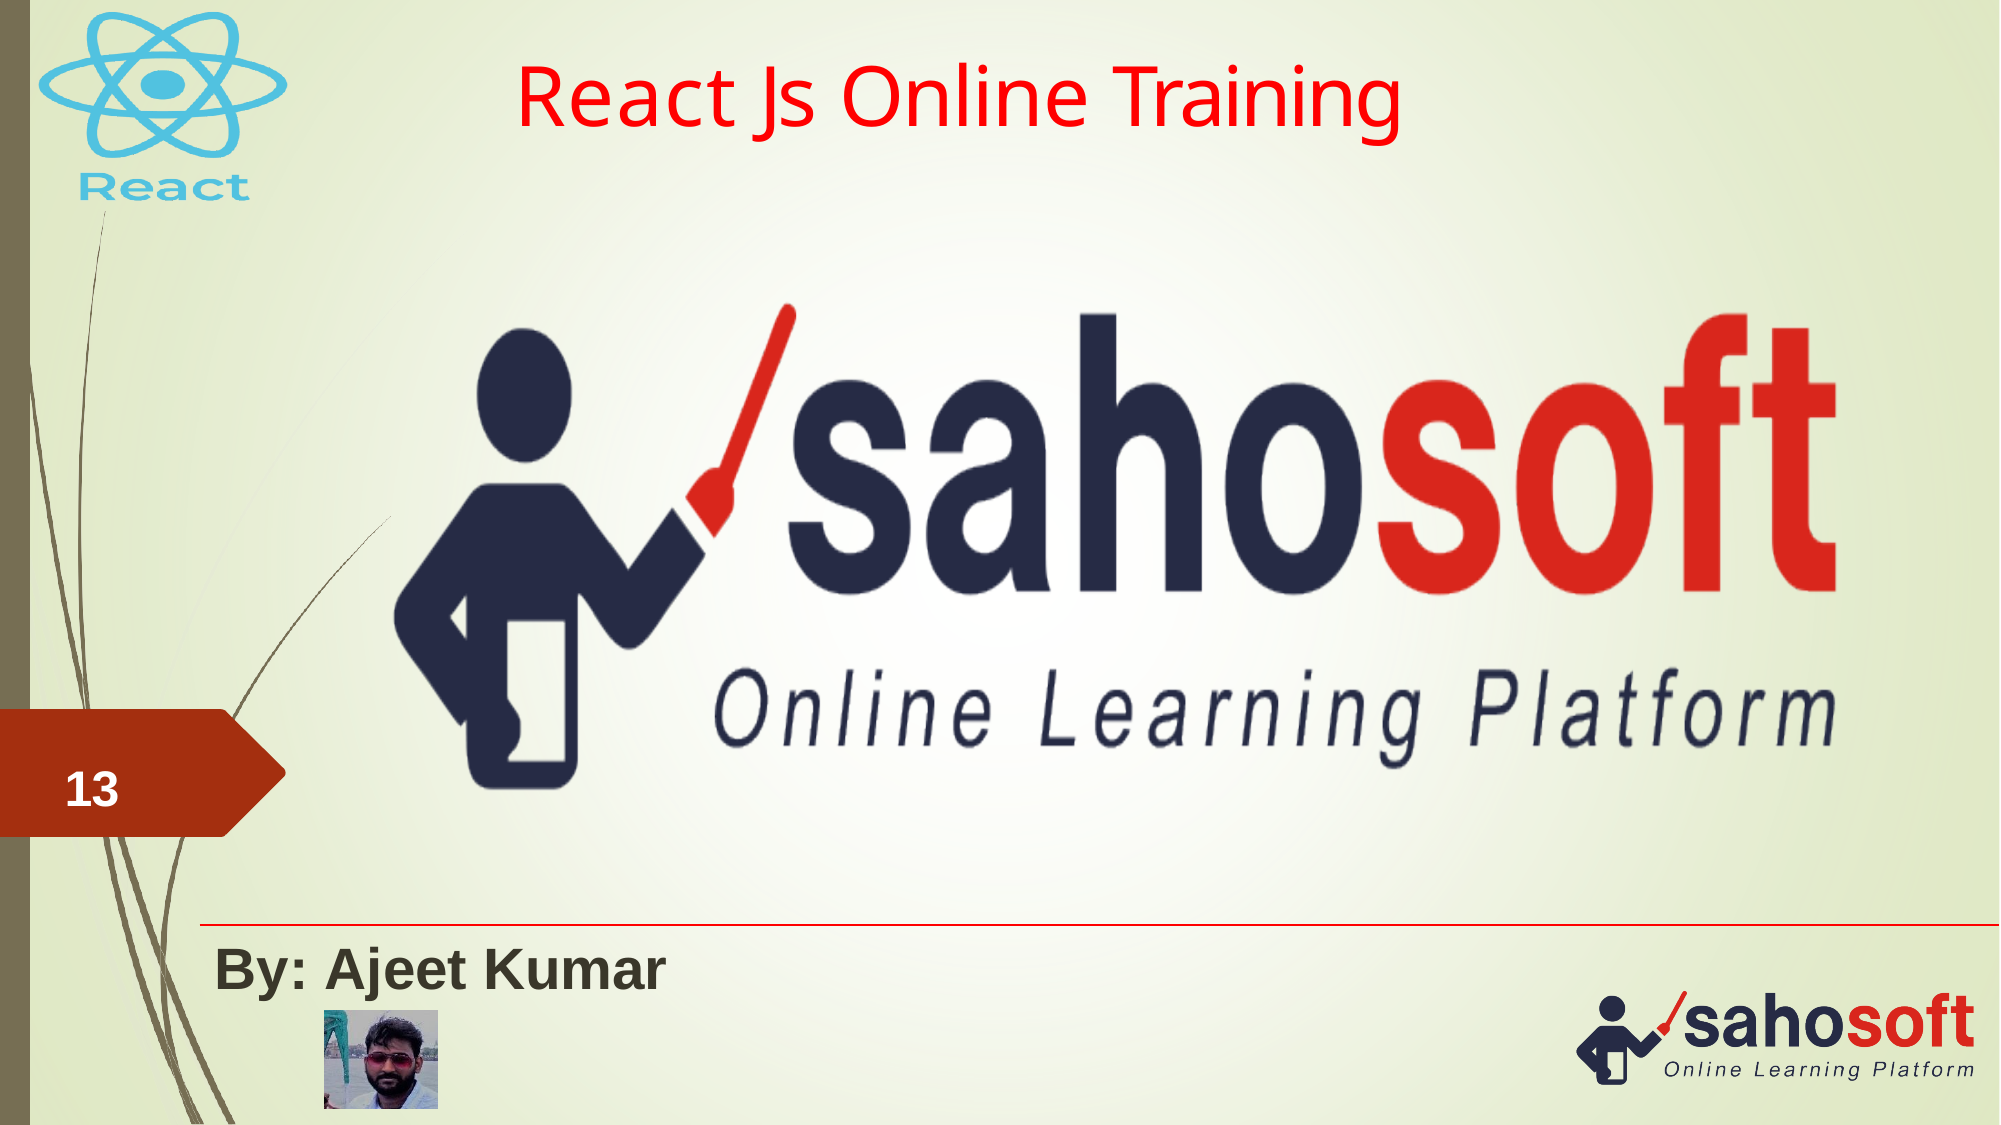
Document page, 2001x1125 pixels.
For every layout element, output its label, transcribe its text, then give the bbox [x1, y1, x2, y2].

picture [0, 0, 2000, 1125]
title React Js Online Training [300, 1, 1821, 231]
text_box By: Ajeet Kumar [212, 929, 669, 1002]
text_box 13 [62, 754, 123, 817]
text_box [0, 709, 286, 837]
